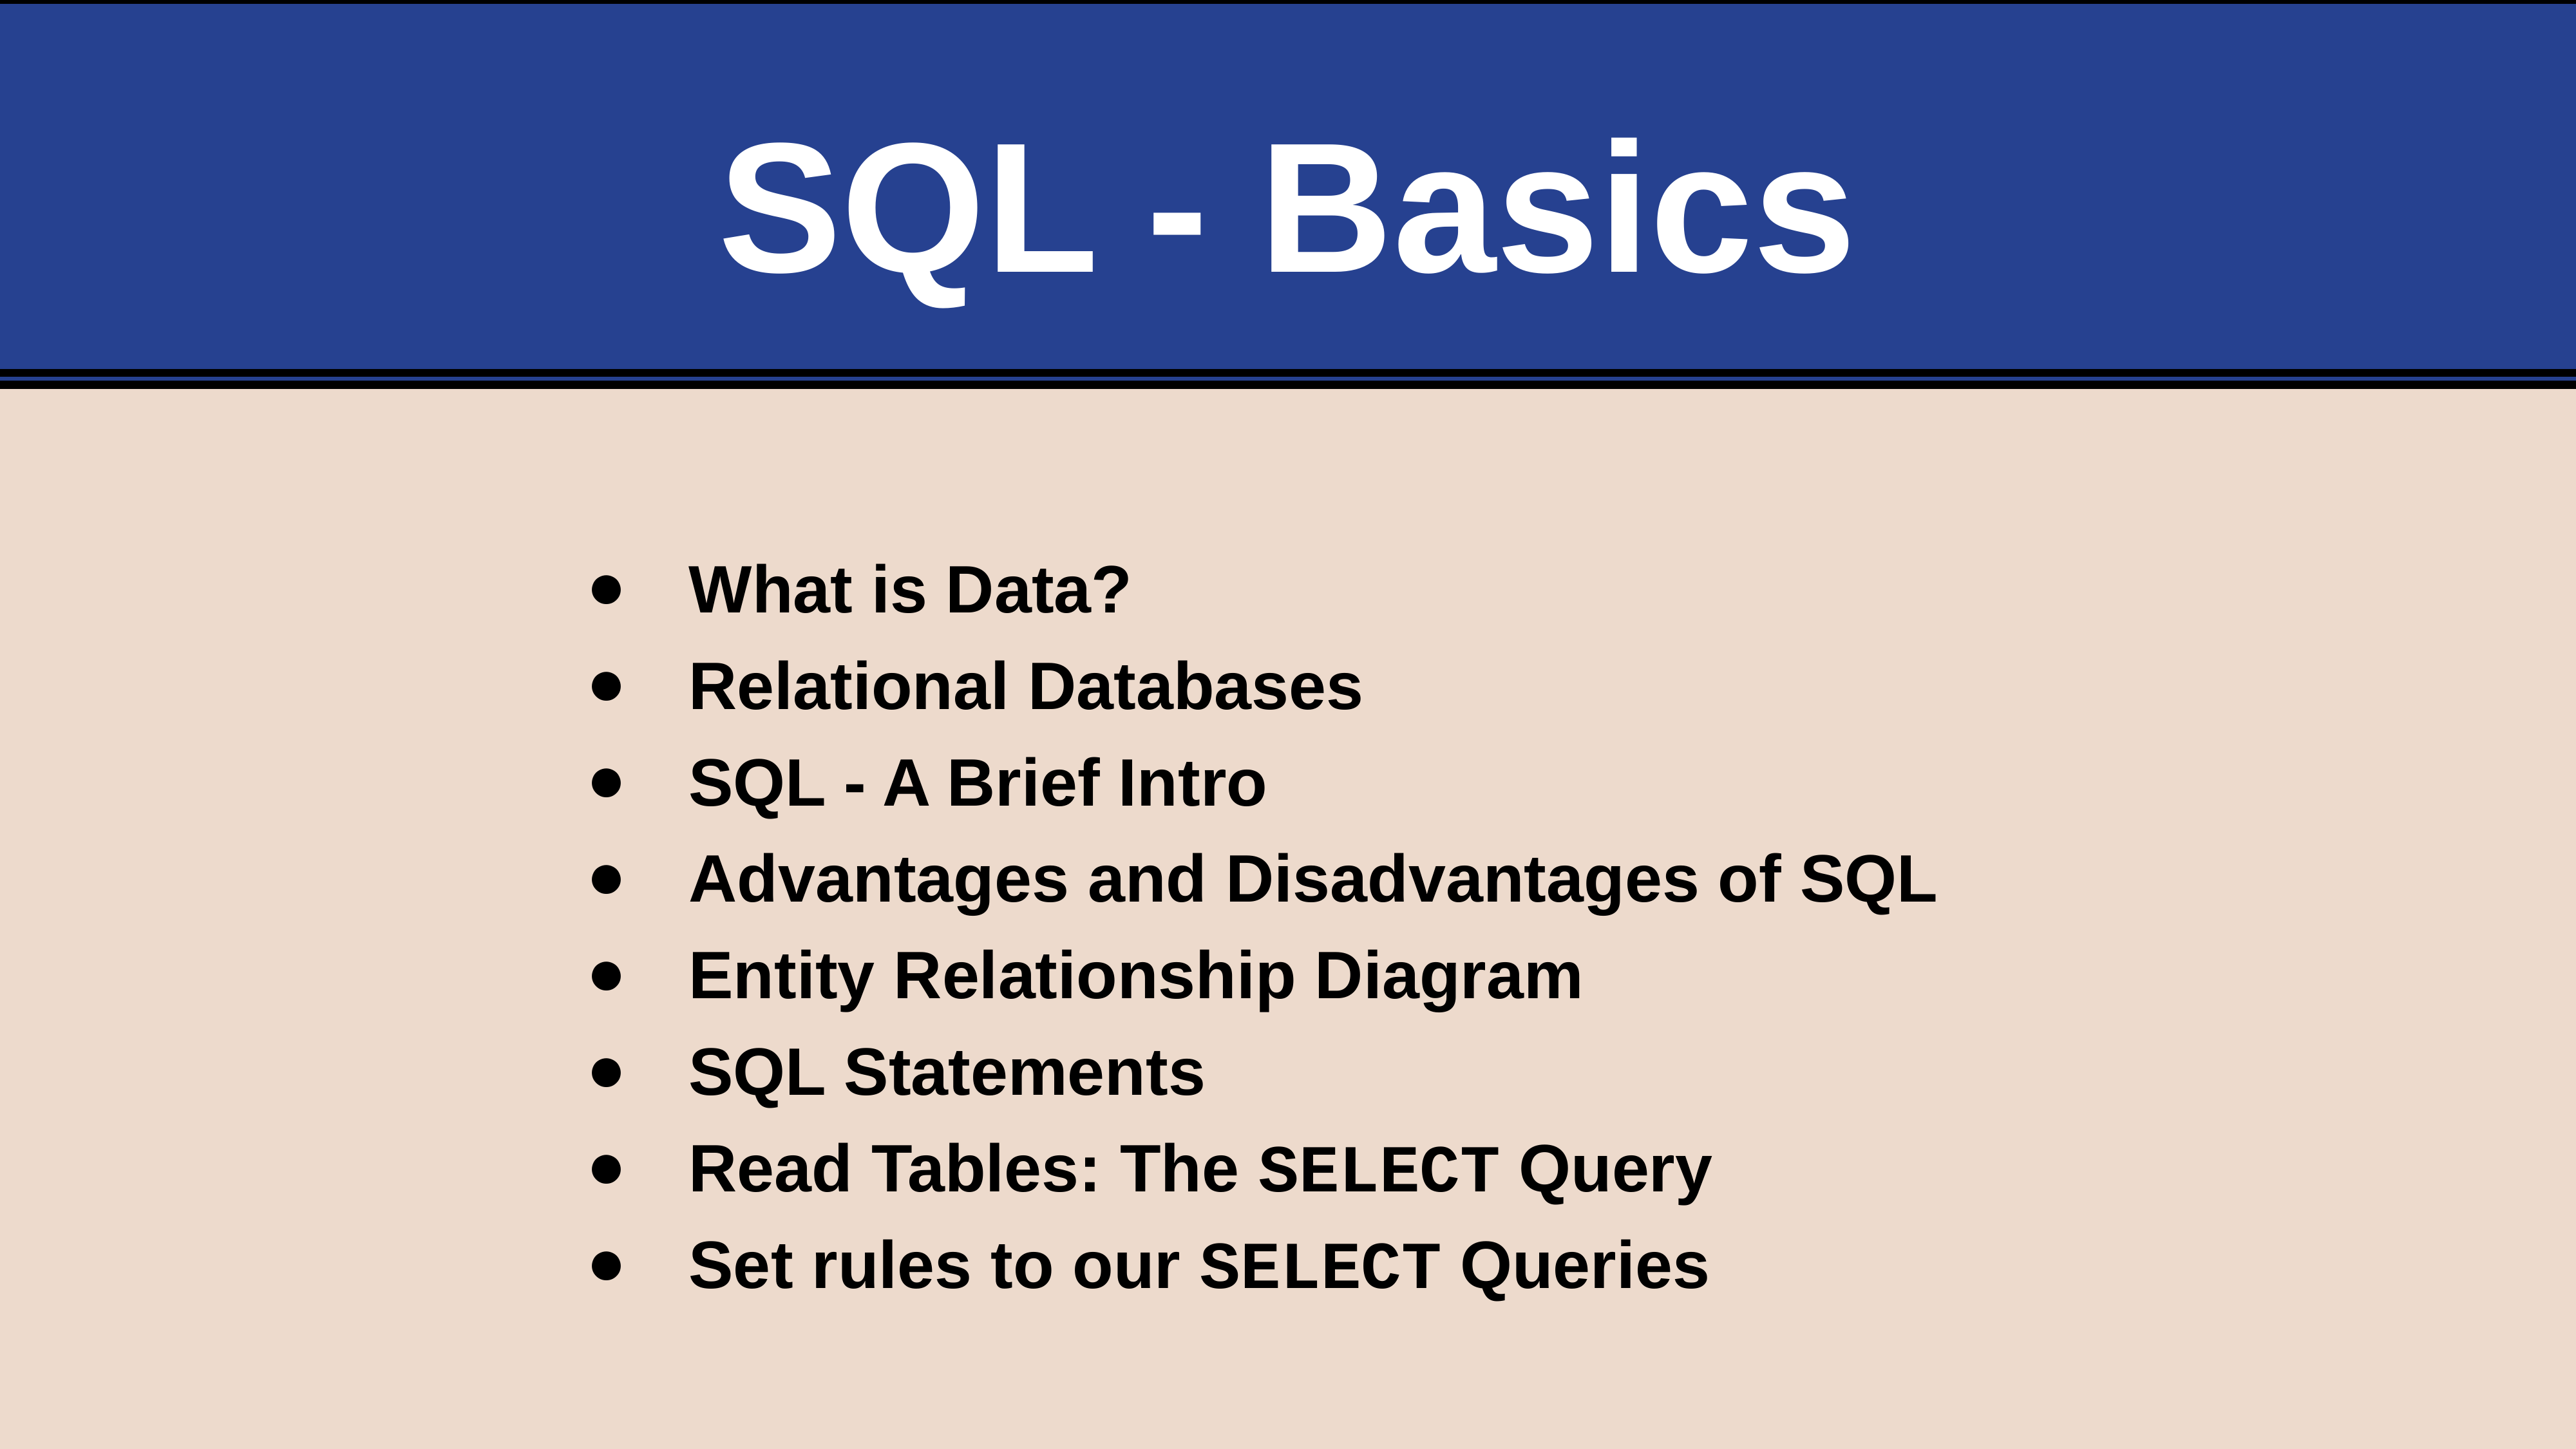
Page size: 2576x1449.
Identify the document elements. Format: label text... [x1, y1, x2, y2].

text_box [0, 373, 2576, 385]
text_box What is Data? Relational Databases SQL - A Brief Intro Advantages and Disadvantages of SQL Entity Relationship Diagram SQL Statements Read Tables: The SELECT Query Set rules to our SELECT Queries [551, 503, 2041, 1328]
title SQL - Basics [87, 55, 2489, 336]
text_box [0, 0, 2576, 372]
